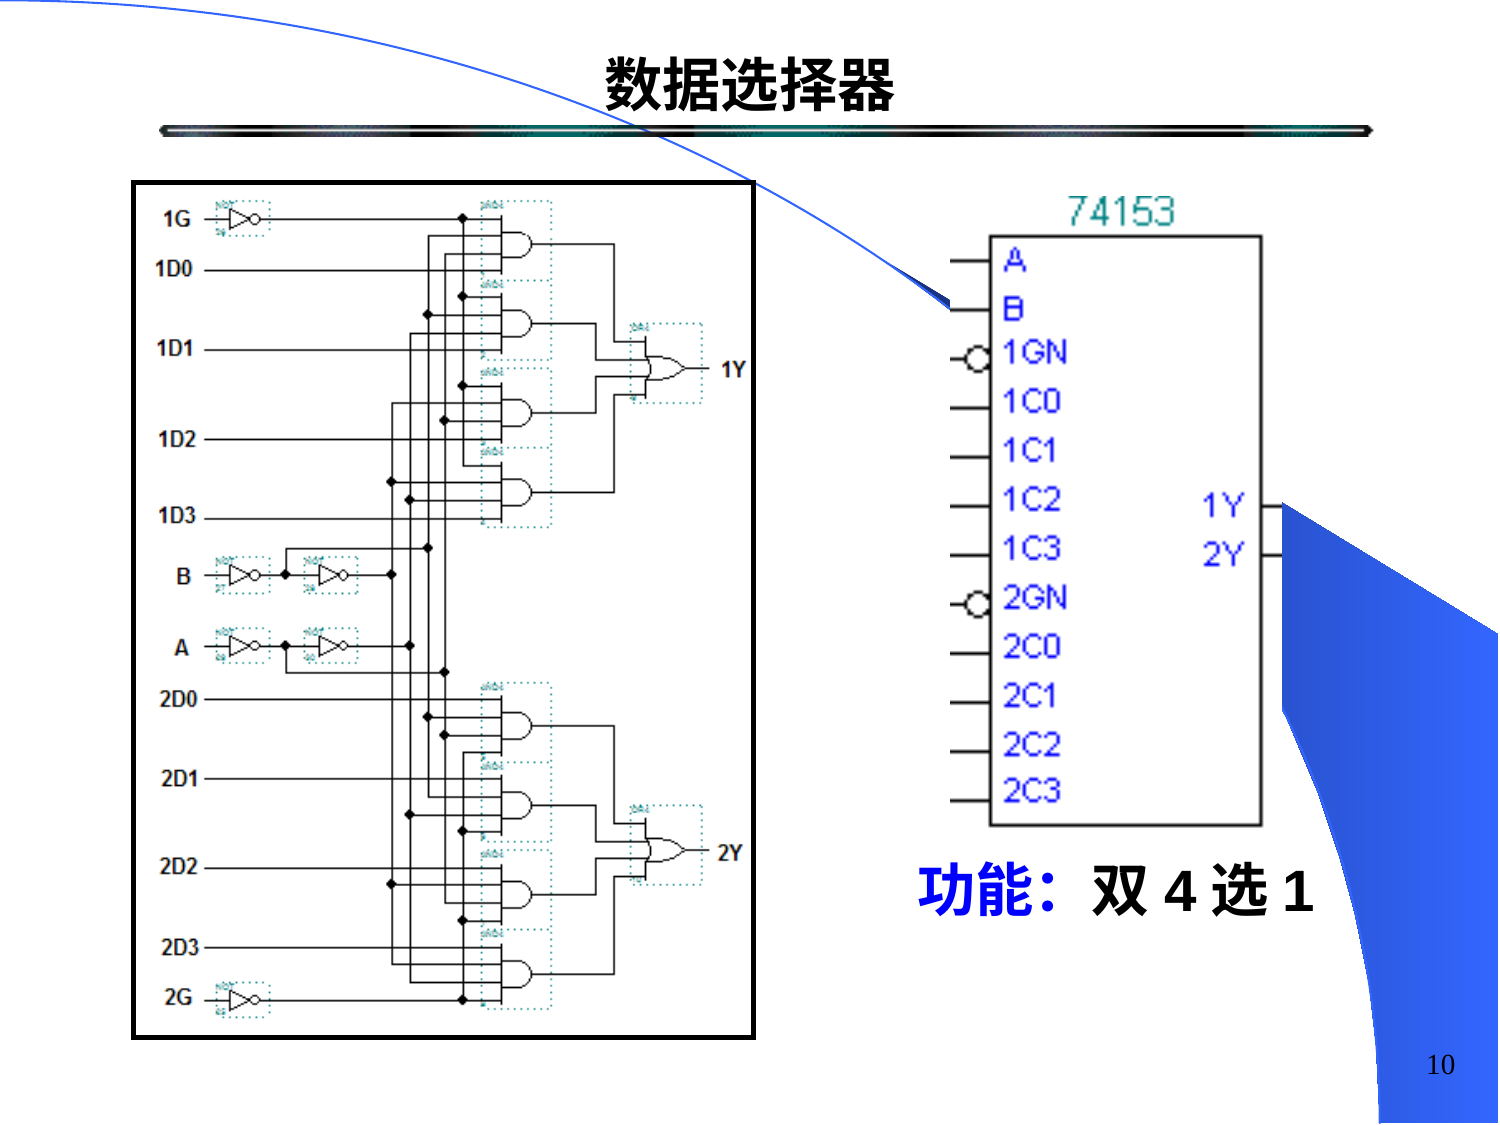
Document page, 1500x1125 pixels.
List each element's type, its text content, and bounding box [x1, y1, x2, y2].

text_box 数据选择器 [0, 40, 1500, 126]
picture [950, 196, 1282, 835]
picture [159, 125, 1377, 138]
text_box 功能：双4选1 [902, 846, 1331, 931]
picture [135, 184, 752, 1036]
slide_number 10 [1157, 1024, 1471, 1101]
